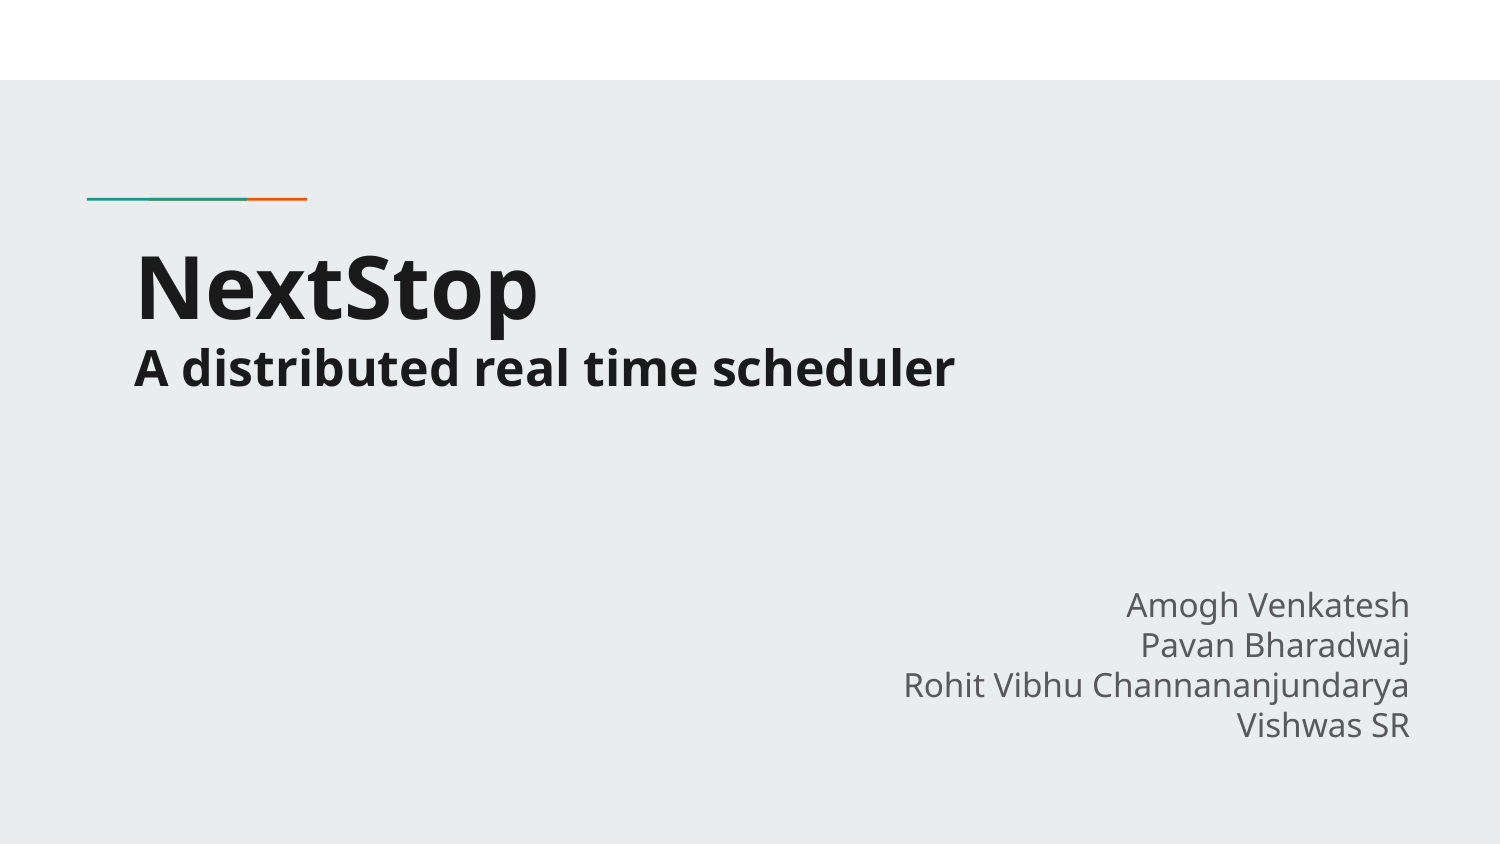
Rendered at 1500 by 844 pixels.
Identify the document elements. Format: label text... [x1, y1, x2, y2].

title NextStop A distributed real time scheduler [119, 216, 1381, 490]
subtitle Amogh Venkatesh Pavan Bharadwaj Rohit Vibhu Channananjundarya Vishwas SR [164, 569, 1426, 844]
